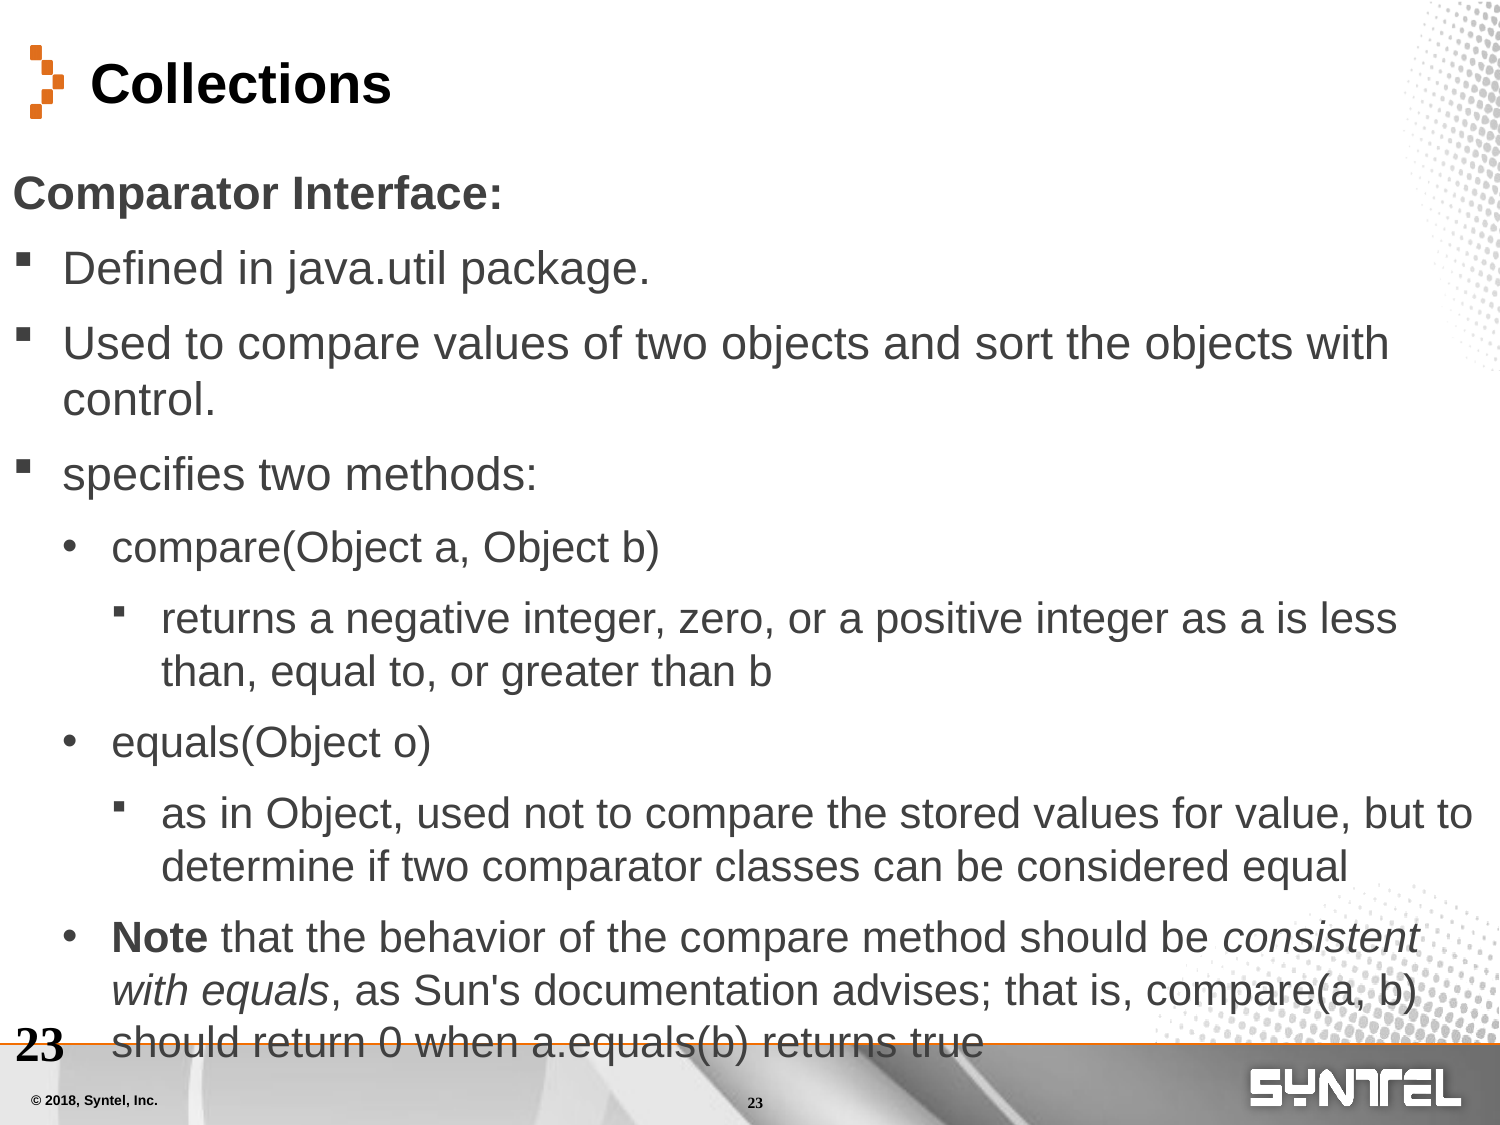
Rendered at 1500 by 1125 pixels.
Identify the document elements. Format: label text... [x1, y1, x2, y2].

slide_number 23 [0, 1004, 164, 1048]
list Comparator Interface: Defined in java.util package. Used to compare values of two objects and sort the objects with control. specifies two methods: compare(Object a, Object b) returns a negative integer, zero, or a positive integer as a is less than, equal to, or greater than b equals(Object o) as in Object, used not to compare the stored values for value, but to determine if two comparator classes can be considered equal Note that the behavior of the compare method should be consistent with equals, as Sun's documentation advises; that is, compare(a, b) should return 0 when a.equals(b) returns true [12, 162, 1500, 977]
title Collections [90, 28, 1462, 135]
picture [1250, 1069, 1462, 1112]
picture [30, 45, 64, 119]
